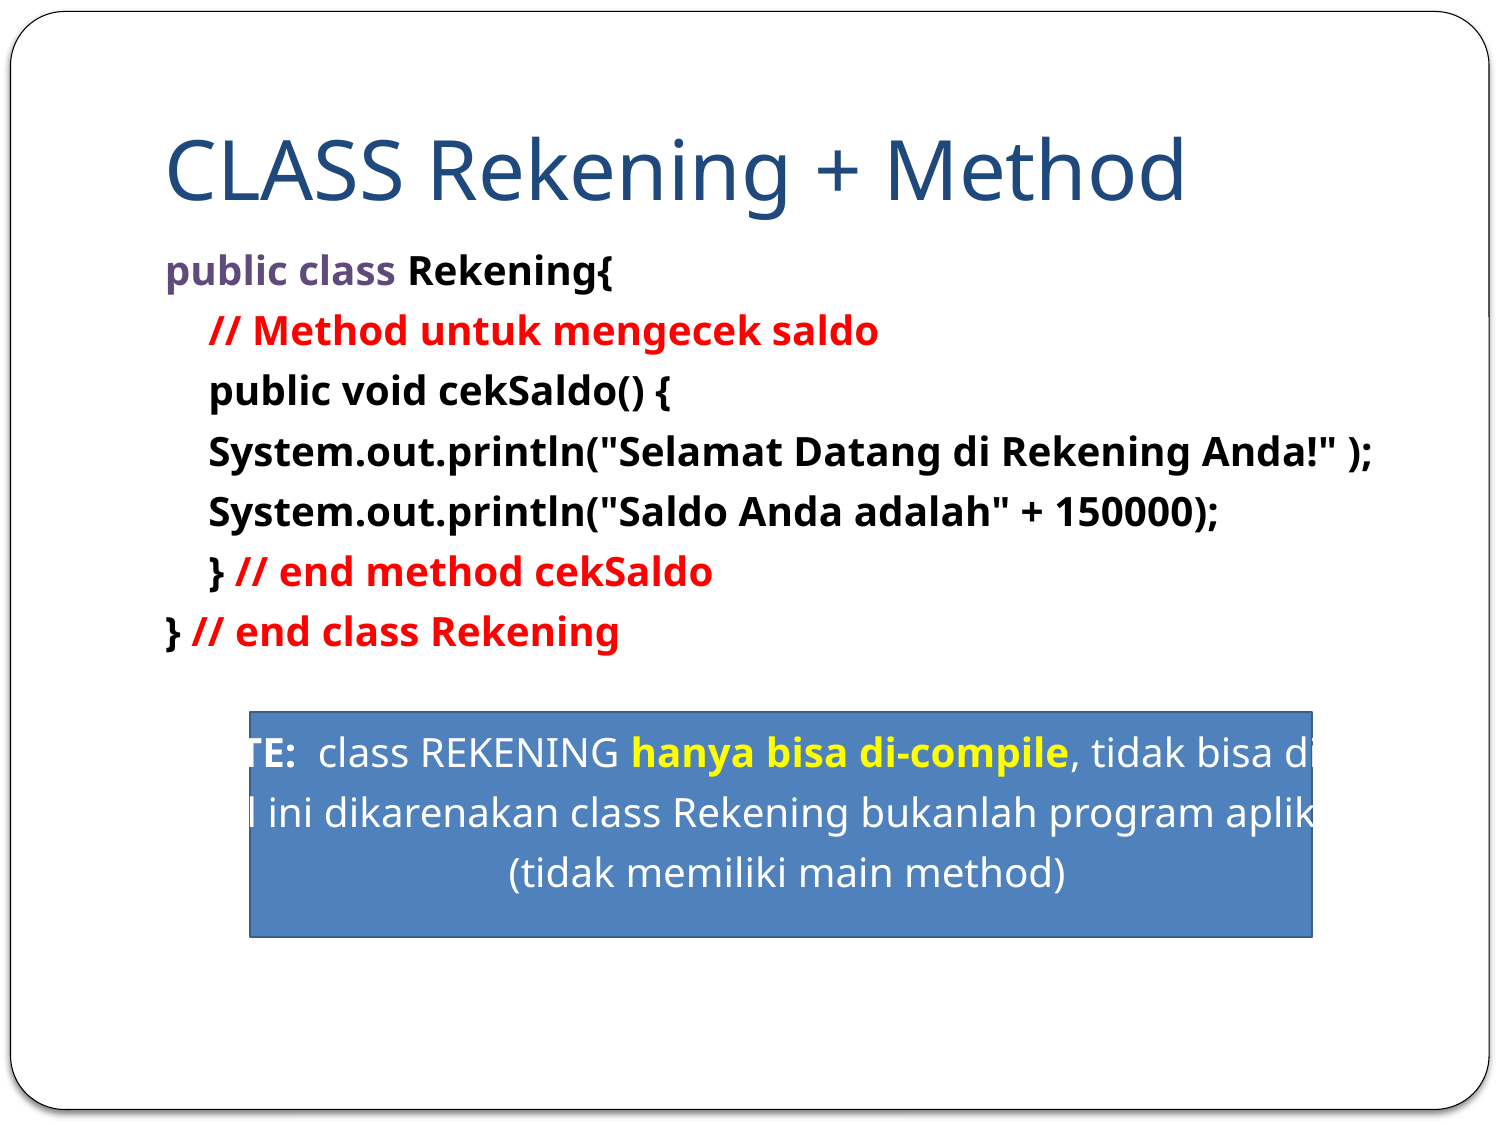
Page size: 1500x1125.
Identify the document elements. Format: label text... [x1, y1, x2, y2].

list public class Rekening{ // Method untuk mengecek saldo public void cekSaldo() { System.out.println("Selamat Datang di Rekening Anda!" ); System.out.println("Saldo Anda adalah" + 150000); } // end method cekSaldo } // end class Rekening NOTE: class REKENING hanya bisa di-compile, tidak bisa di-run Hal ini dikarenakan class Rekening bukanlah program aplikasi (tidak memiliki main method) [150, 237, 1425, 988]
title CLASS Rekening + Method [150, 45, 1425, 233]
